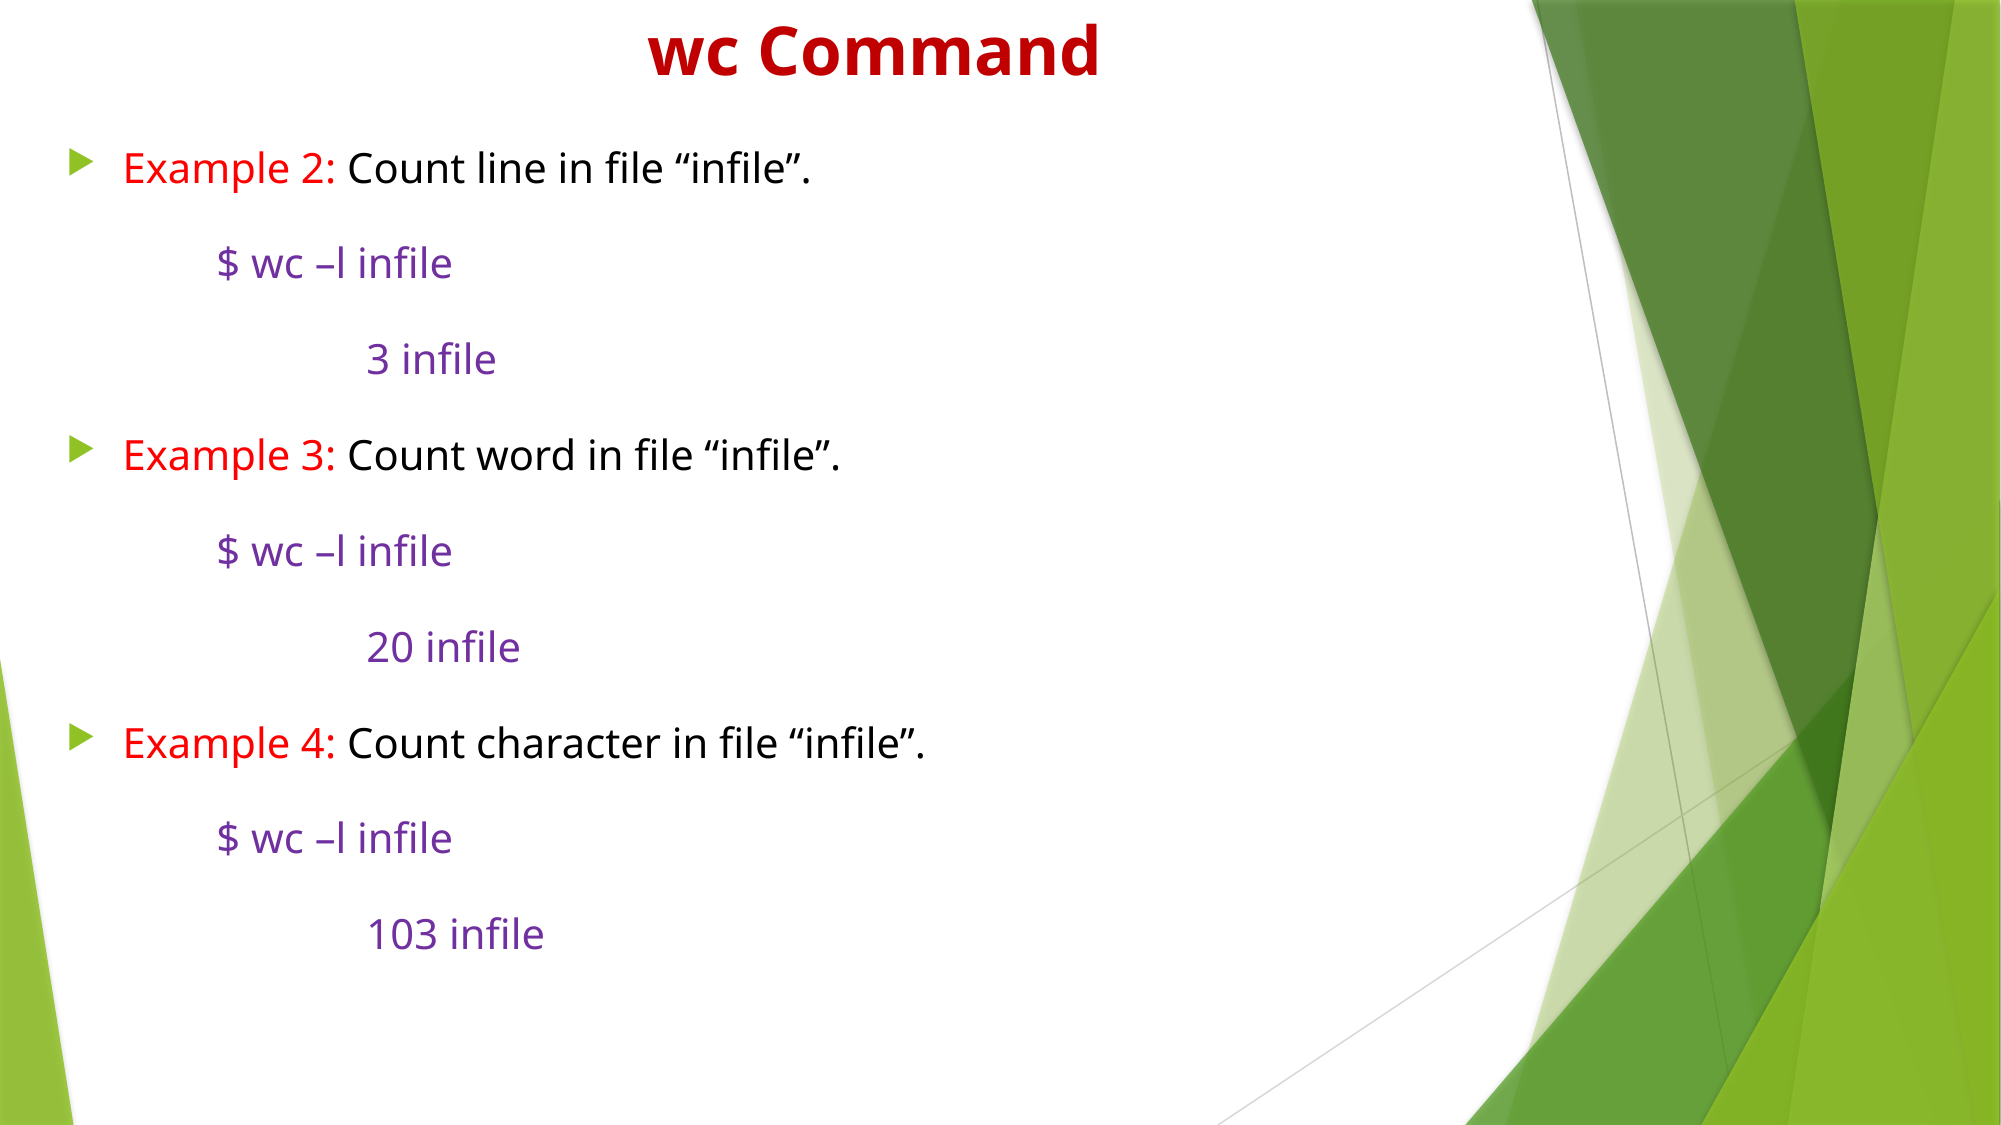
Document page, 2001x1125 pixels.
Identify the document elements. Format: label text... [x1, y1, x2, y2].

list Example 2: Count line in file “infile”. $ wc –l infile 3 infile Example 3: Count word in file “infile”. $ wc –l infile 20 infile Example 4: Count character in file “infile”. $ wc –l infile 103 infile [51, 108, 1858, 1031]
title wc Command [633, 0, 1311, 97]
